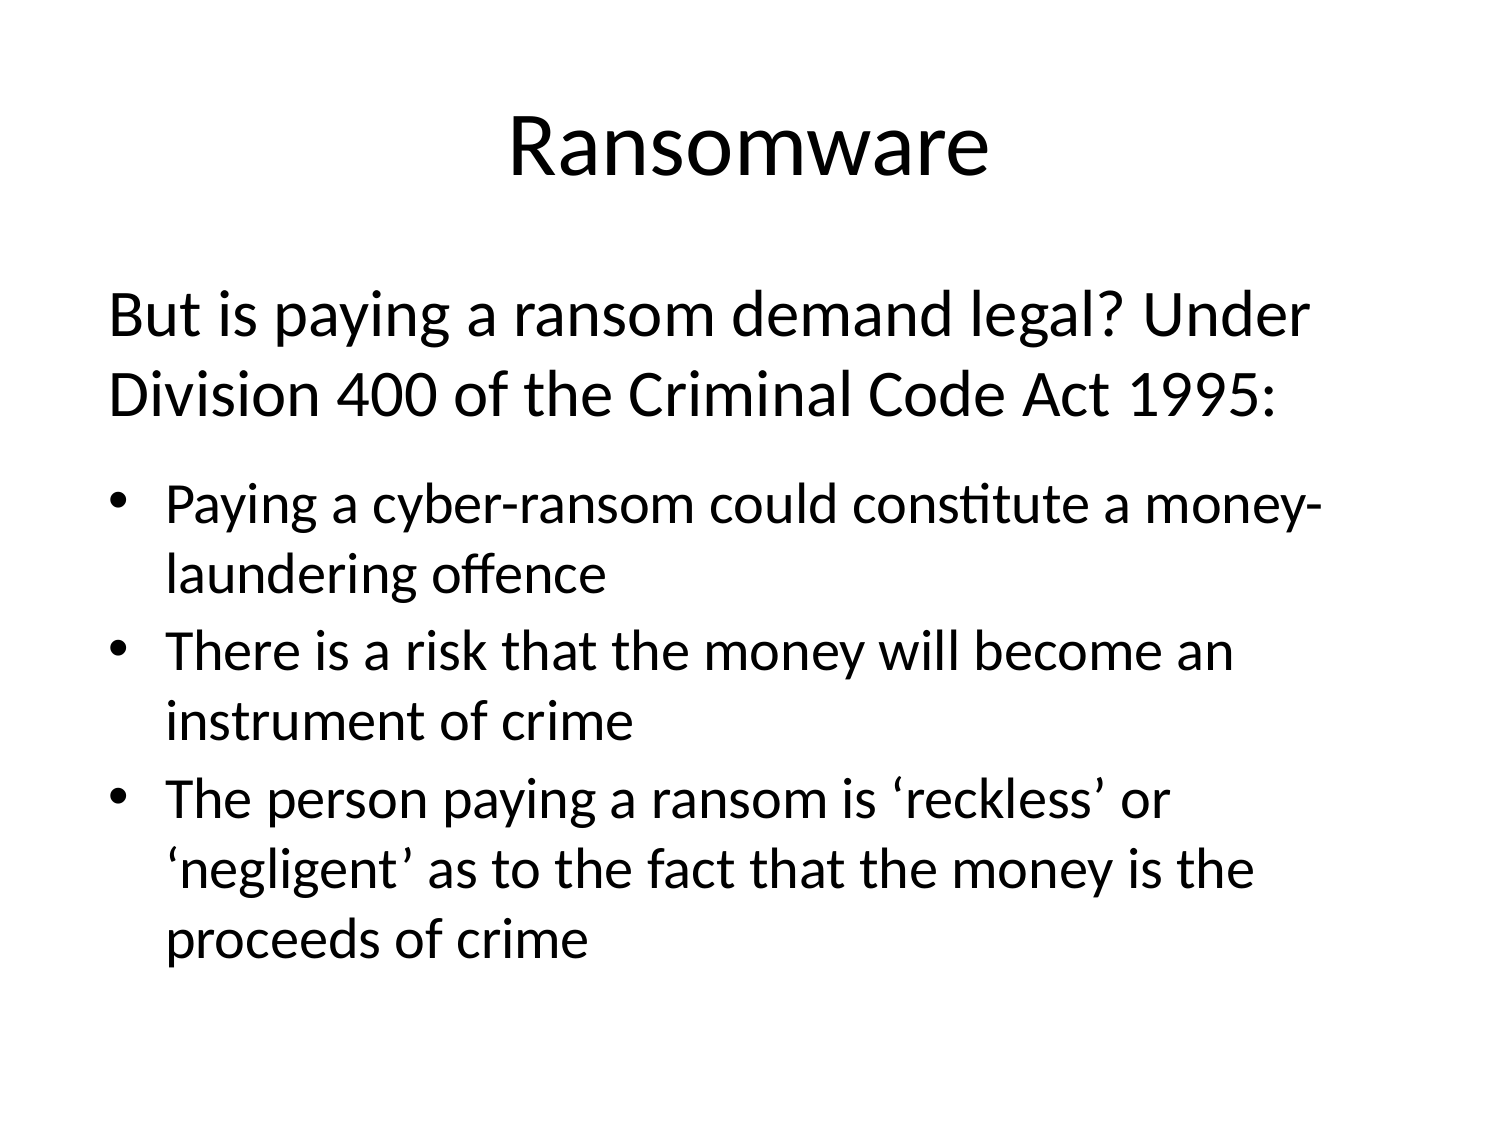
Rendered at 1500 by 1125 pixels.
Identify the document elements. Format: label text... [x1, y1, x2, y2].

title Ransomware [75, 45, 1425, 233]
list But is paying a ransom demand legal? Under Division 400 of the Criminal Code Act 1995: Paying a cyber-ransom could constitute a money-laundering offence There is a risk that the money will become an instrument of crime The person paying a ransom is ‘reckless’ or ‘negligent’ as to the fact that the money is the proceeds of crime [75, 262, 1425, 1005]
